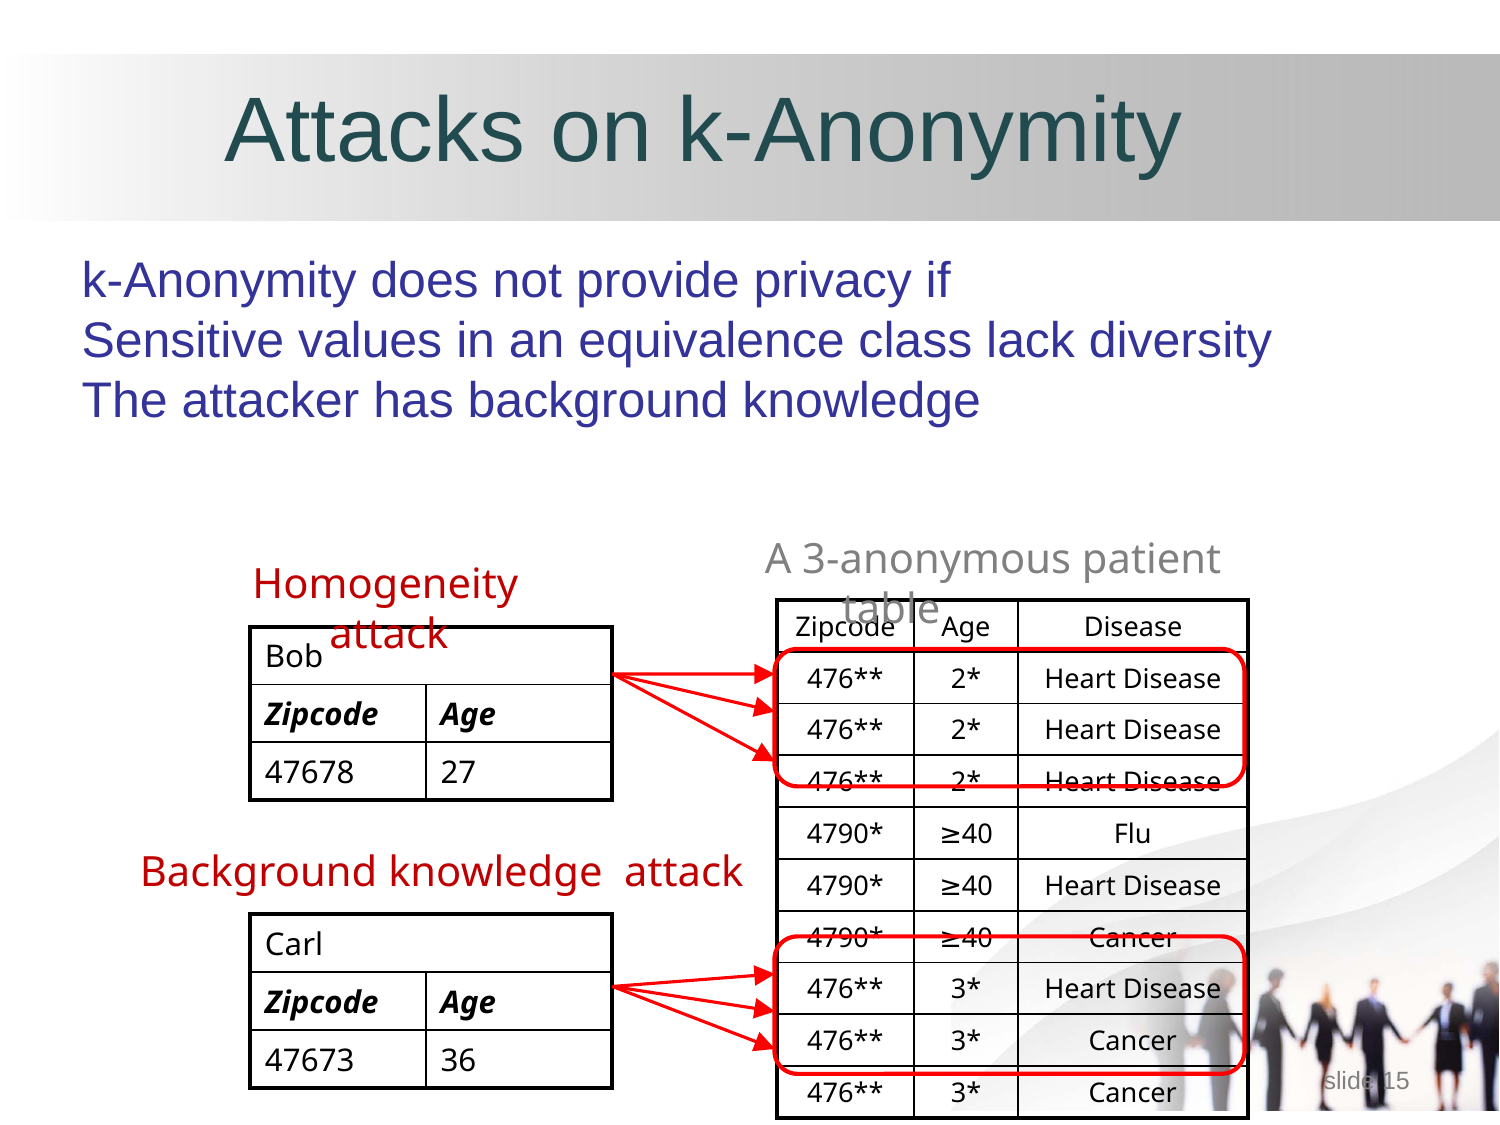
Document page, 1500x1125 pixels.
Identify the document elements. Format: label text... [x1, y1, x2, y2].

table_header Disease [1019, 602, 1246, 651]
table_cell 4790* [779, 912, 913, 944]
table_cell 4790* [779, 808, 913, 858]
table_cell Cancer [1019, 1074, 1246, 1116]
text_box A 3-anonymous patient table [749, 524, 1335, 599]
text_box [616, 988, 774, 1052]
table_cell ≥40 [915, 912, 1017, 936]
table_header Age [915, 602, 1017, 648]
table_cell ≥40 [915, 860, 1017, 910]
table_cell 47678 [252, 743, 425, 798]
slide_number slide [1074, 1024, 1425, 1103]
table_cell Zipcode [252, 685, 425, 741]
table_cell Age [427, 973, 610, 1029]
text_box [774, 648, 1245, 787]
table_cell Heart Disease [1236, 653, 1246, 703]
list k-Anonymity does not provide privacy if Sensitive values in an equivalence class lack diversity The attacker has background knowledge [66, 239, 1409, 403]
table_cell Zipcode [252, 973, 425, 1029]
text_box Homogeneity attack [237, 548, 638, 599]
table_cell ≥40 [915, 808, 1017, 858]
table_cell Age [427, 685, 610, 741]
table_cell Flu [1019, 808, 1246, 858]
table_cell 2* [915, 787, 1017, 806]
table_cell Heart Disease [1019, 756, 1246, 806]
text_box [617, 965, 774, 987]
table_cell 476** [779, 1067, 913, 1116]
text_box [614, 675, 774, 762]
table_cell 3* [915, 1074, 1017, 1116]
table_header Zipcode [779, 602, 913, 651]
text_box [614, 663, 774, 685]
text_box [774, 936, 1245, 1074]
table_cell 47673 [252, 1031, 425, 1086]
table_header Carl [252, 916, 610, 971]
text_box [612, 986, 774, 1019]
picture [1250, 728, 1499, 1111]
table_header Bob [252, 629, 610, 684]
table_cell Heart Disease [1019, 860, 1246, 910]
table_cell 4790* [779, 860, 913, 910]
text_box Background knowledge attack [125, 837, 763, 915]
title Attacks on k-Anonymity [66, 37, 1342, 188]
table_cell 476** [779, 779, 913, 806]
table_cell 27 [427, 743, 610, 798]
table_cell Cancer [1019, 912, 1246, 962]
table_cell 36 [427, 1031, 610, 1086]
text_box [612, 673, 774, 717]
